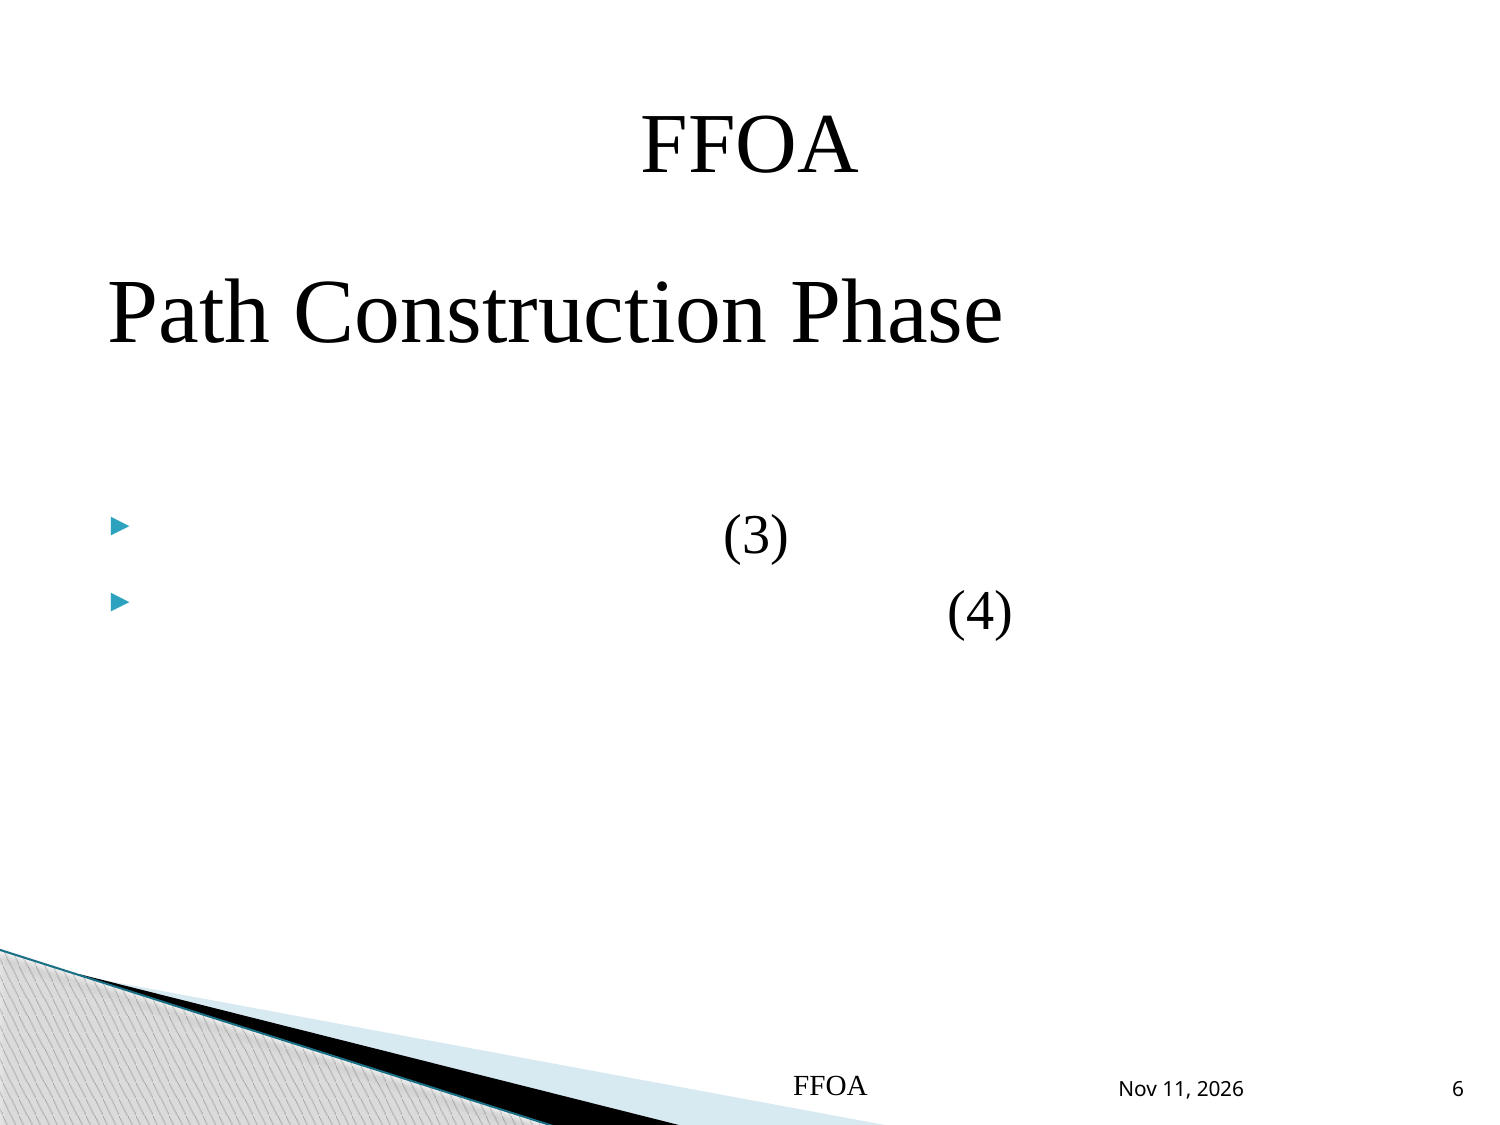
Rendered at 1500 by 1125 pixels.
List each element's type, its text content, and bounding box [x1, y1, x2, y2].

footer FFOA [637, 1048, 1024, 1109]
title FFOA [75, 45, 1425, 233]
slide_number 6 [1418, 1051, 1479, 1112]
slide_number 18-Sep-17 [1103, 1051, 1418, 1112]
